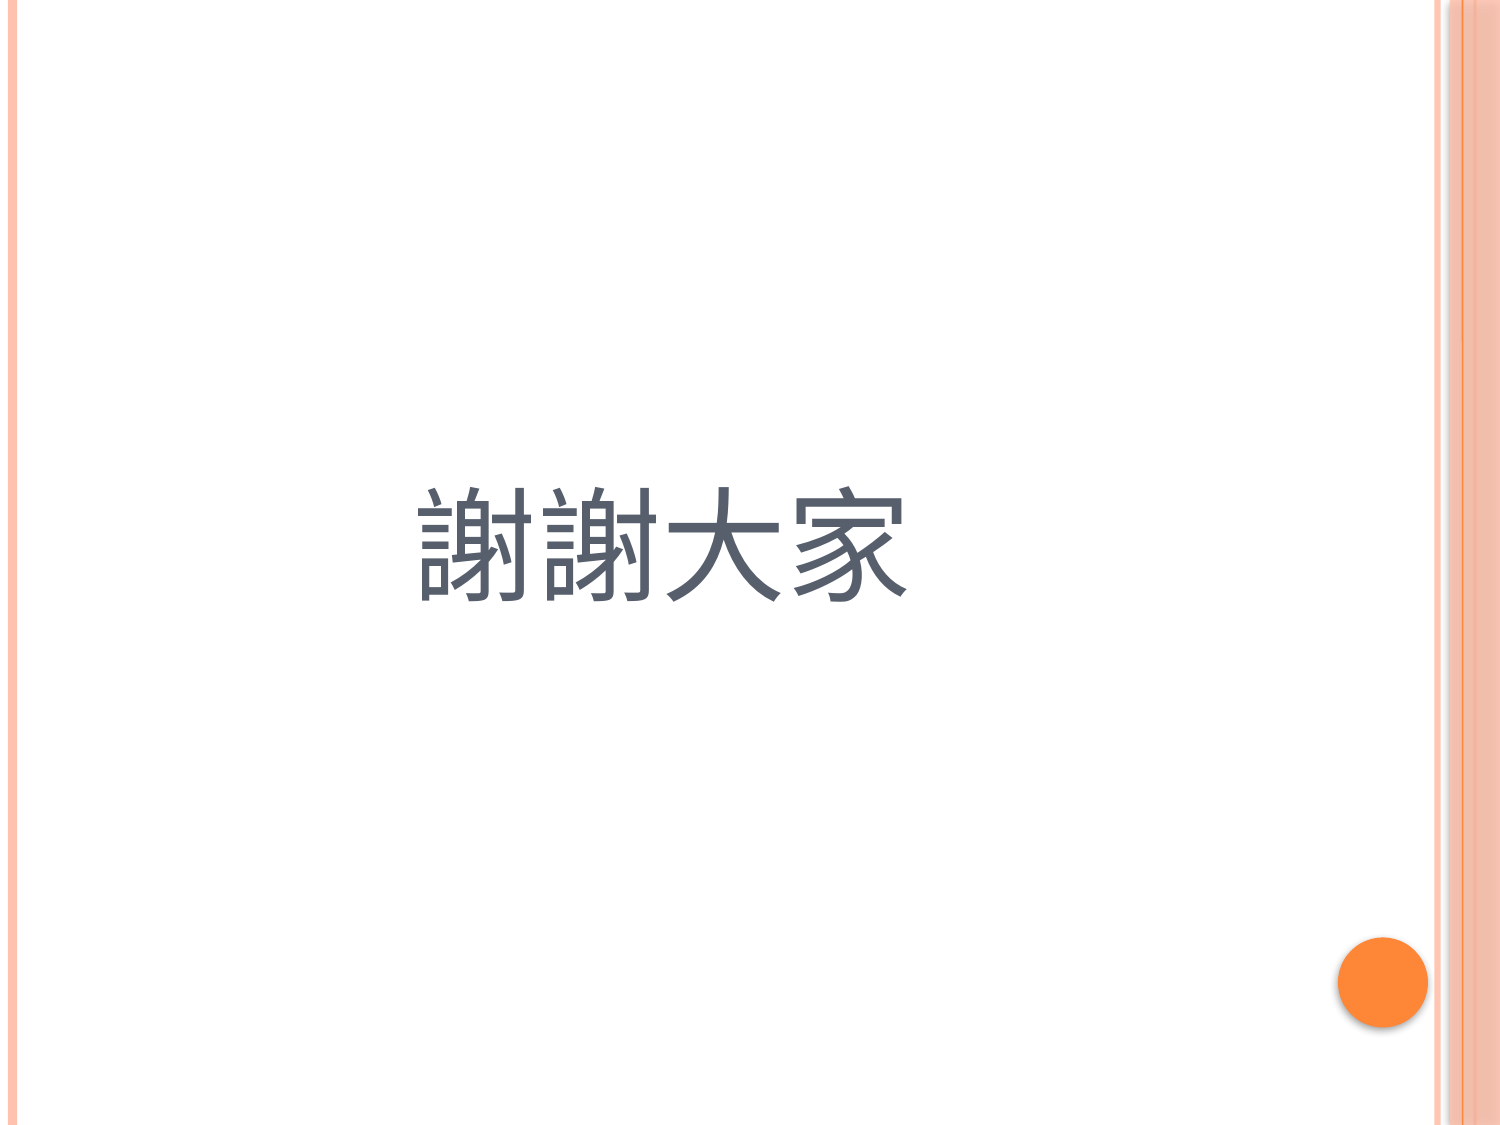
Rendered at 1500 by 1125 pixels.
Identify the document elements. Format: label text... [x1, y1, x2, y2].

title 謝謝大家 [48, 350, 1274, 625]
